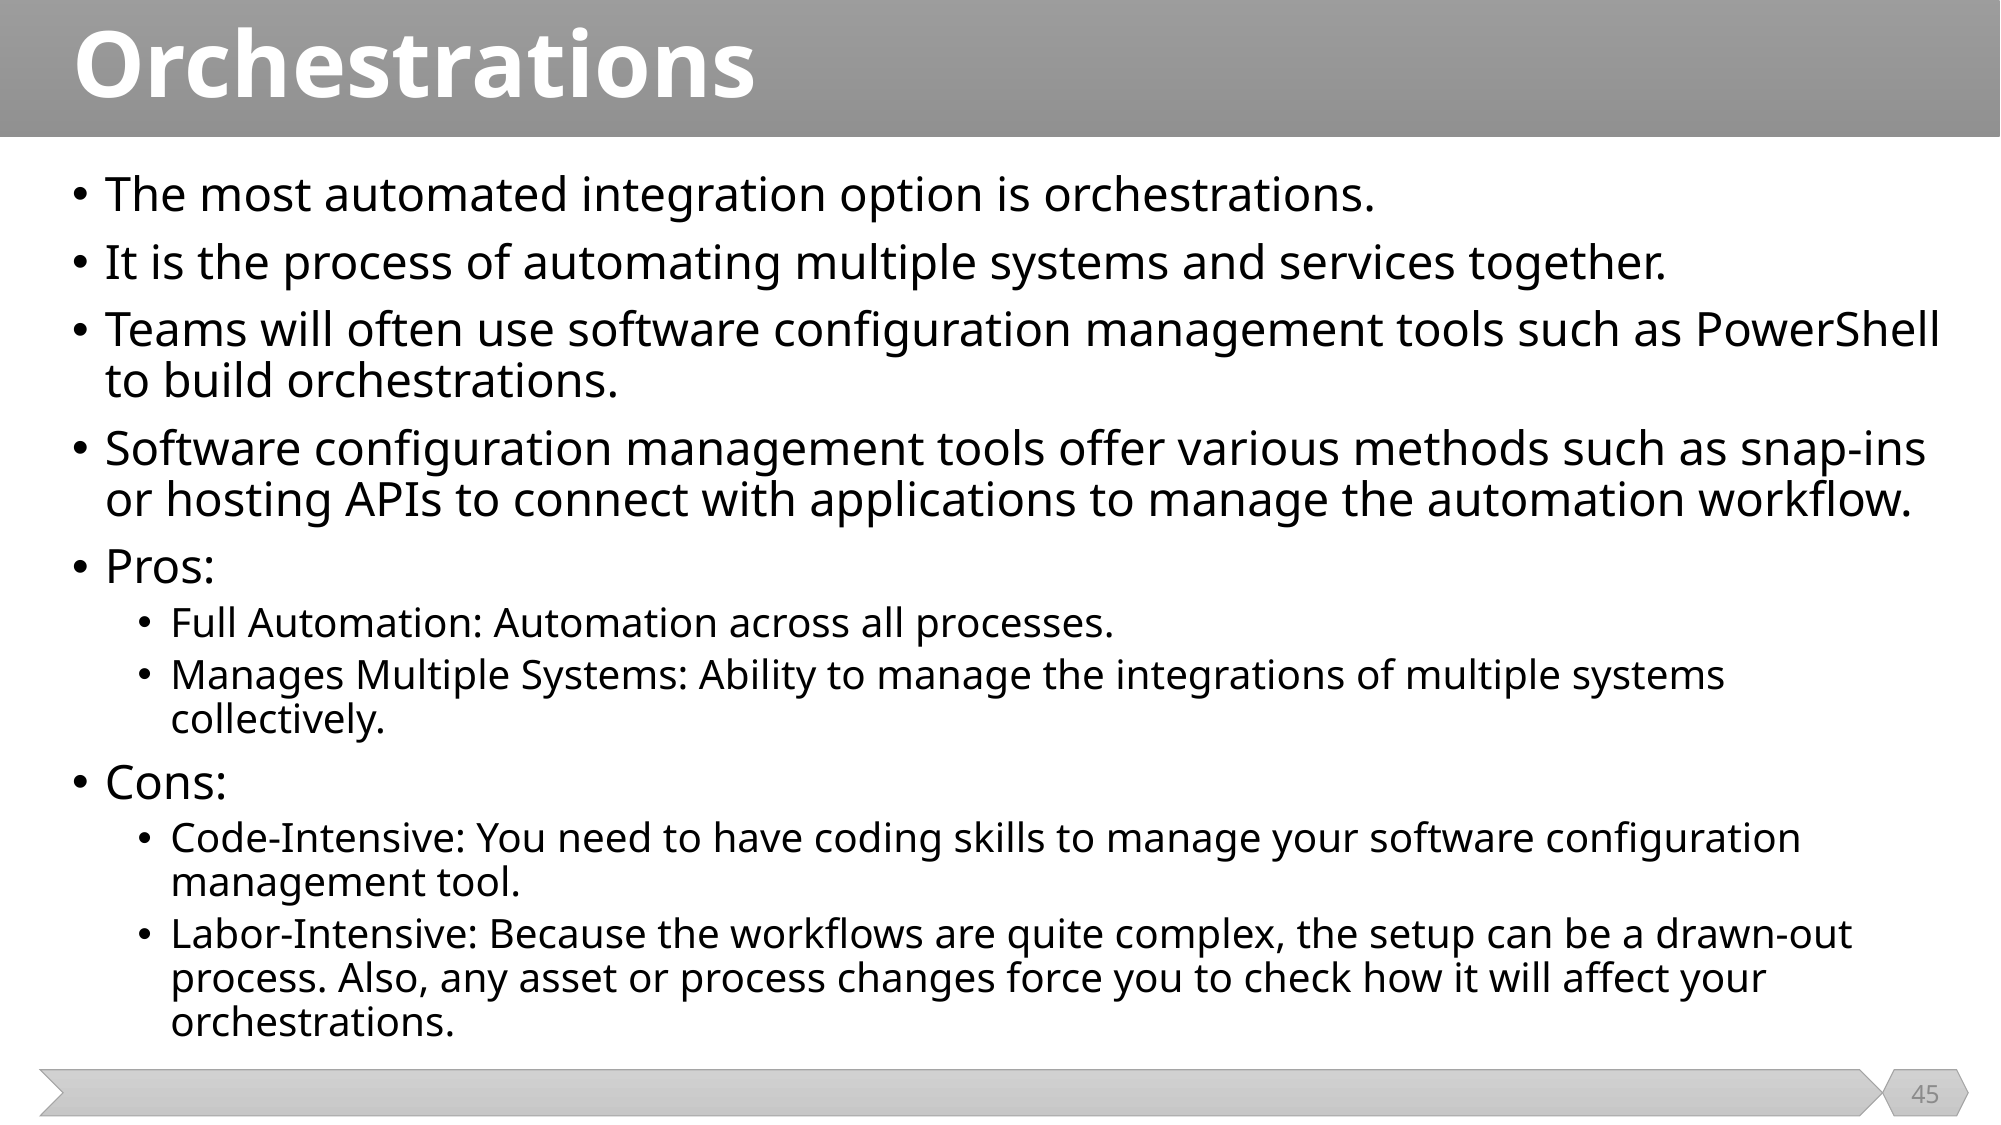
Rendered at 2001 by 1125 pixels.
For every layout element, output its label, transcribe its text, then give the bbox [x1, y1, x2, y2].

slide_number 45 [1882, 1065, 1969, 1125]
list The most automated integration option is orchestrations. It is the process of automating multiple systems and services together. Teams will often use software configuration management tools such as PowerShell to build orchestrations. Software configuration management tools offer various methods such as snap-ins or hosting APIs to connect with applications to manage the automation workflow. Pros: Full Automation: Automation across all processes. Manages Multiple Systems: Ability to manage the integrations of multiple systems collectively. Cons: Code-Intensive: You need to have coding skills to manage your software configuration management tool. Labor-Intensive: Because the workflows are quite complex, the setup can be a drawn-out process. Also, any asset or process changes force you to check how it will affect your orchestrations. [56, 163, 1969, 1061]
title Orchestrations [56, 0, 1969, 137]
